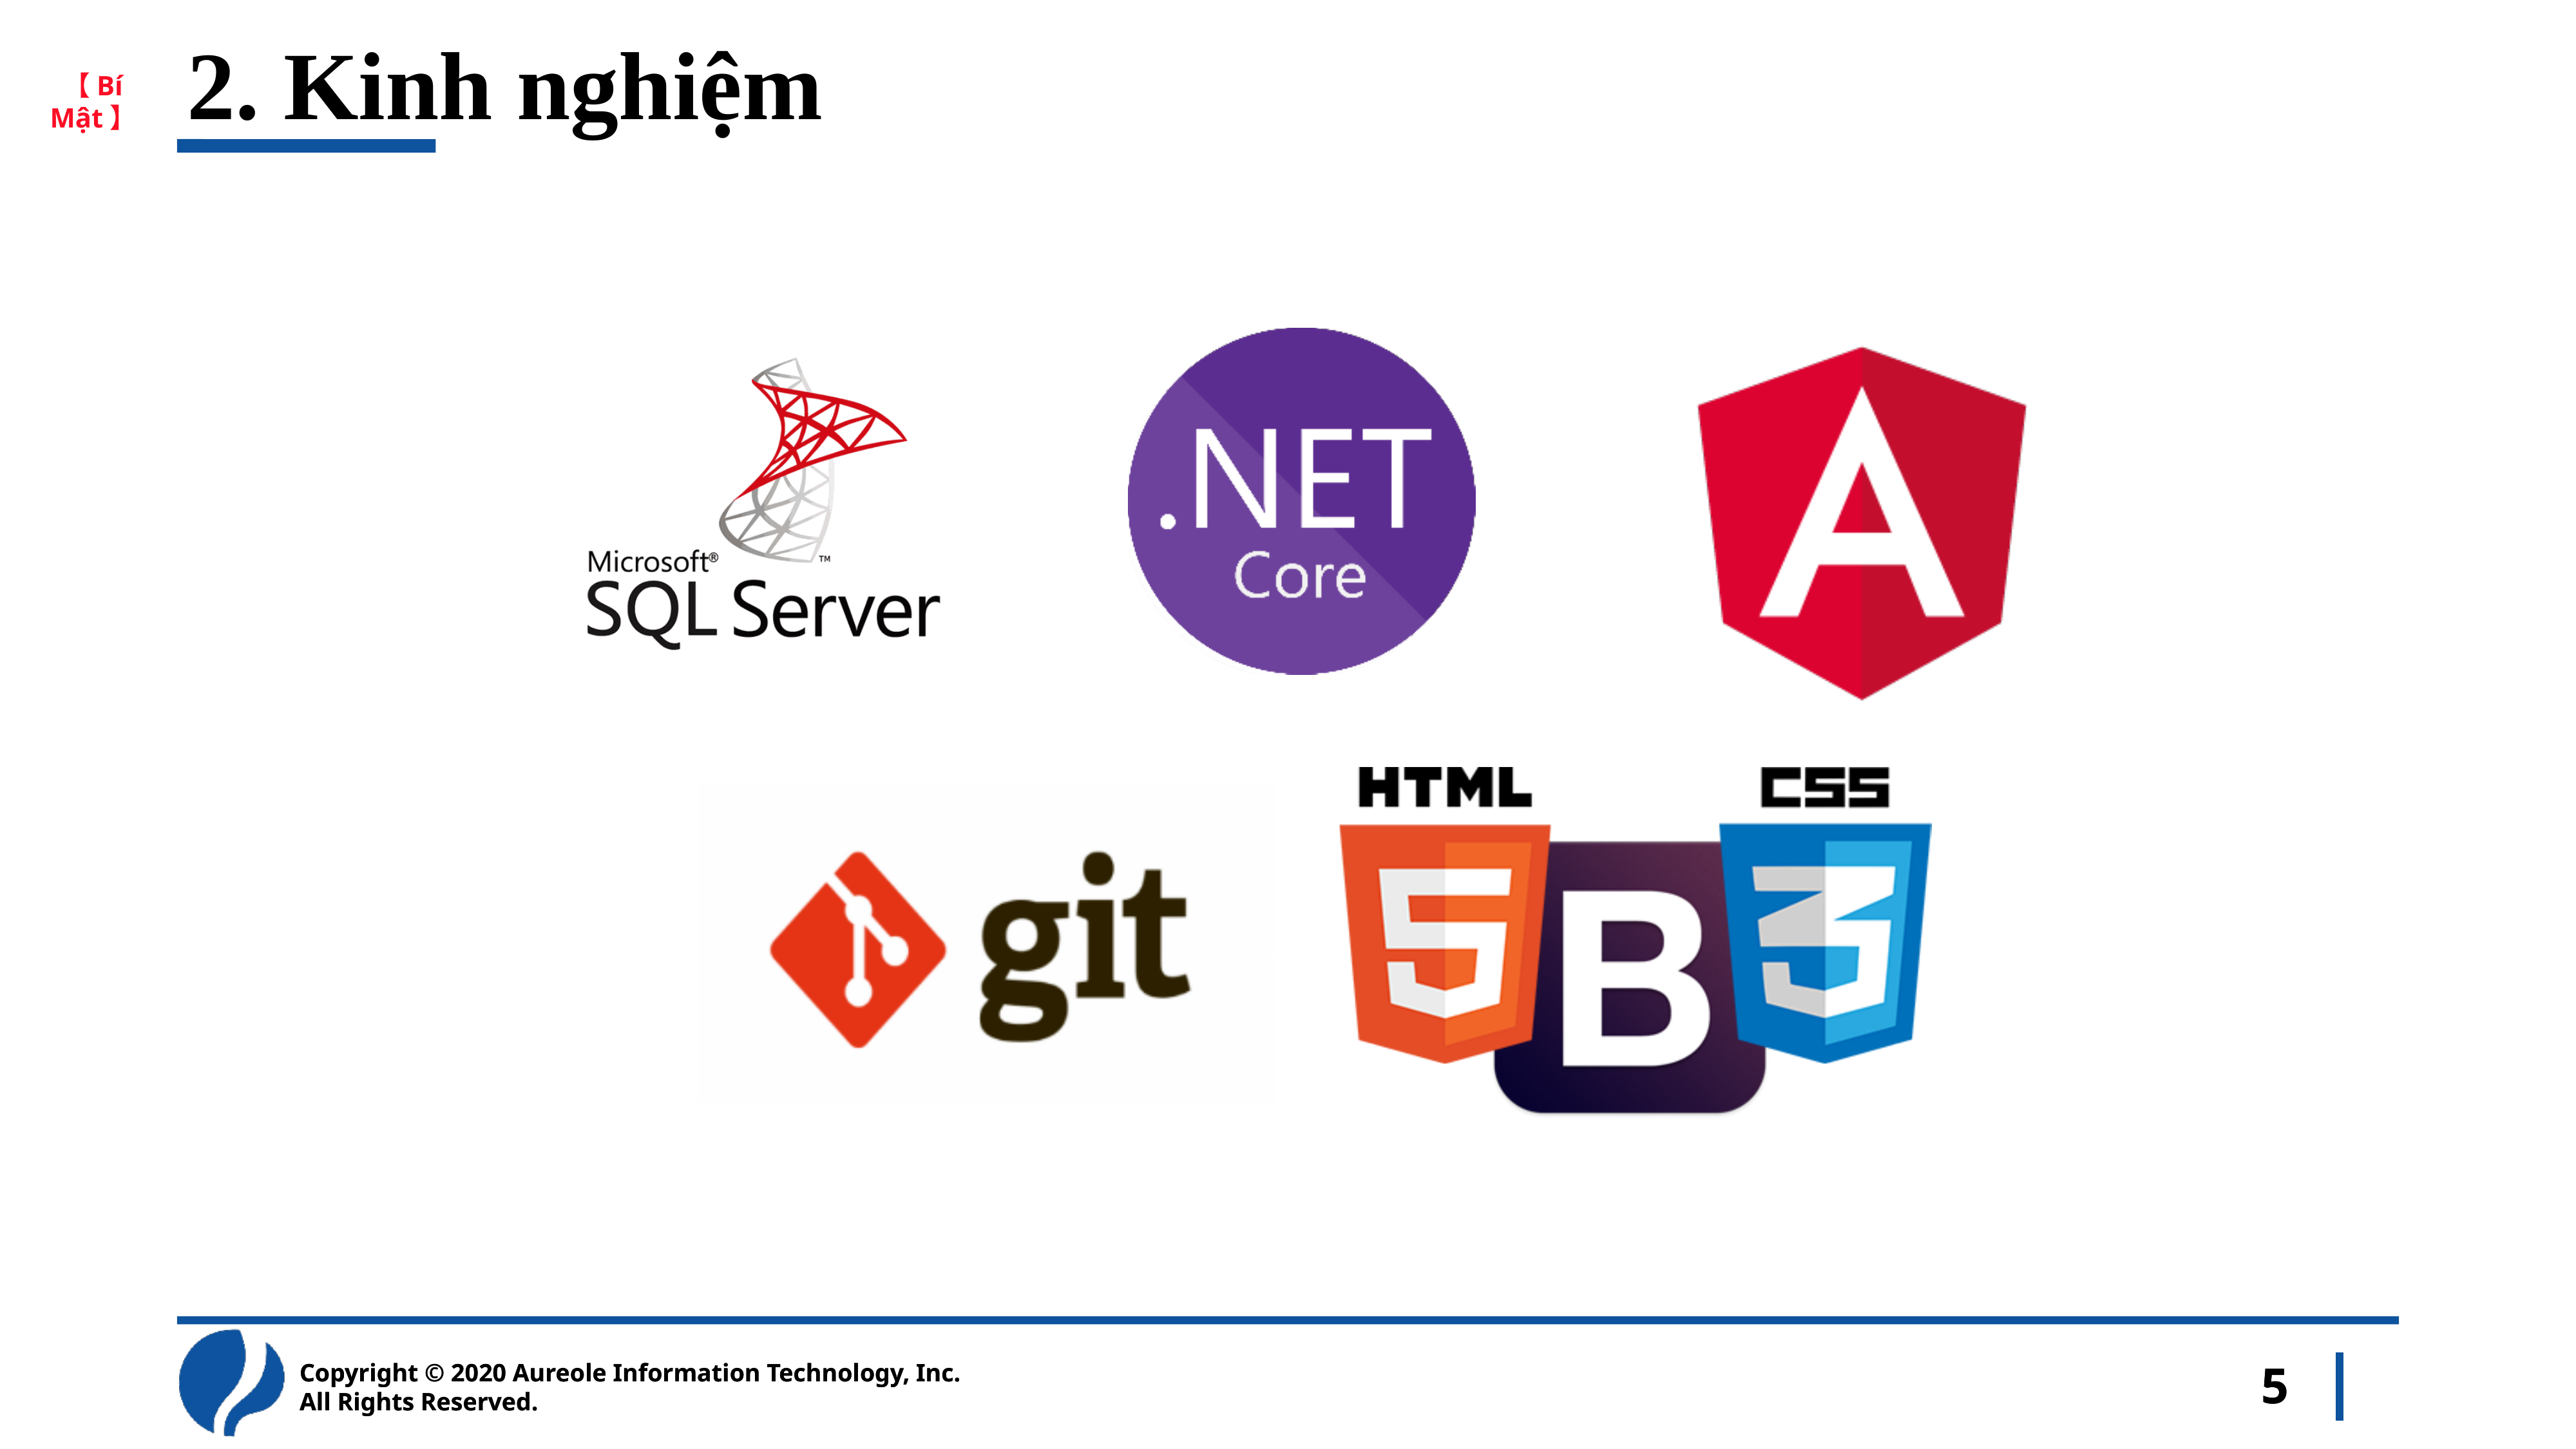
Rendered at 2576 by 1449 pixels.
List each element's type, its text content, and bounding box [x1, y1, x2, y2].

title 2. Kinh nghiệm [177, 30, 2399, 146]
picture [428, 321, 1100, 687]
picture [1128, 328, 1476, 675]
picture [177, 1327, 291, 1441]
picture [1643, 294, 2083, 734]
picture [698, 782, 1275, 1103]
picture [1339, 767, 1932, 1119]
